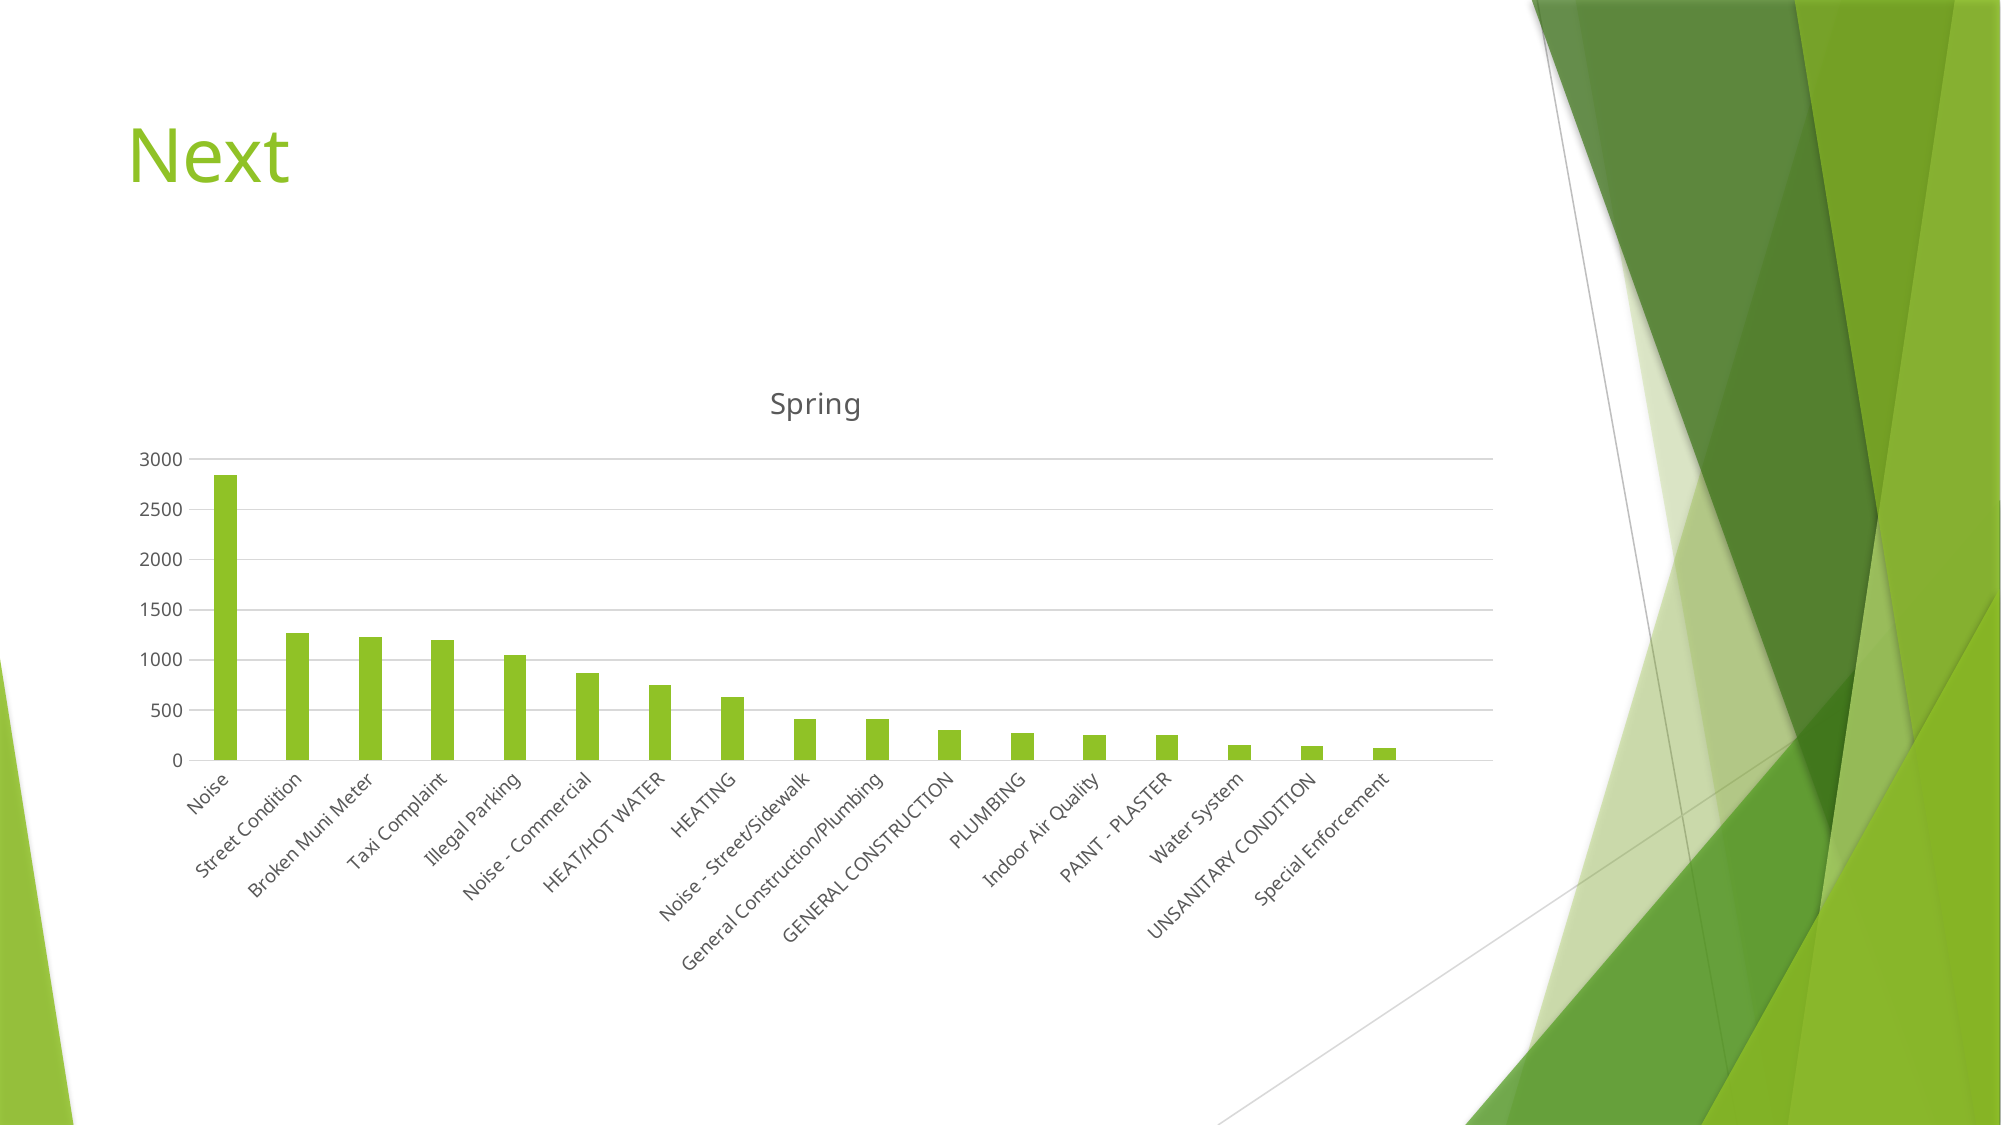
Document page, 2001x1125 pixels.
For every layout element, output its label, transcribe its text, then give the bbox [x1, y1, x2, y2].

title Next [111, 99, 1522, 317]
chart [110, 353, 1522, 992]
